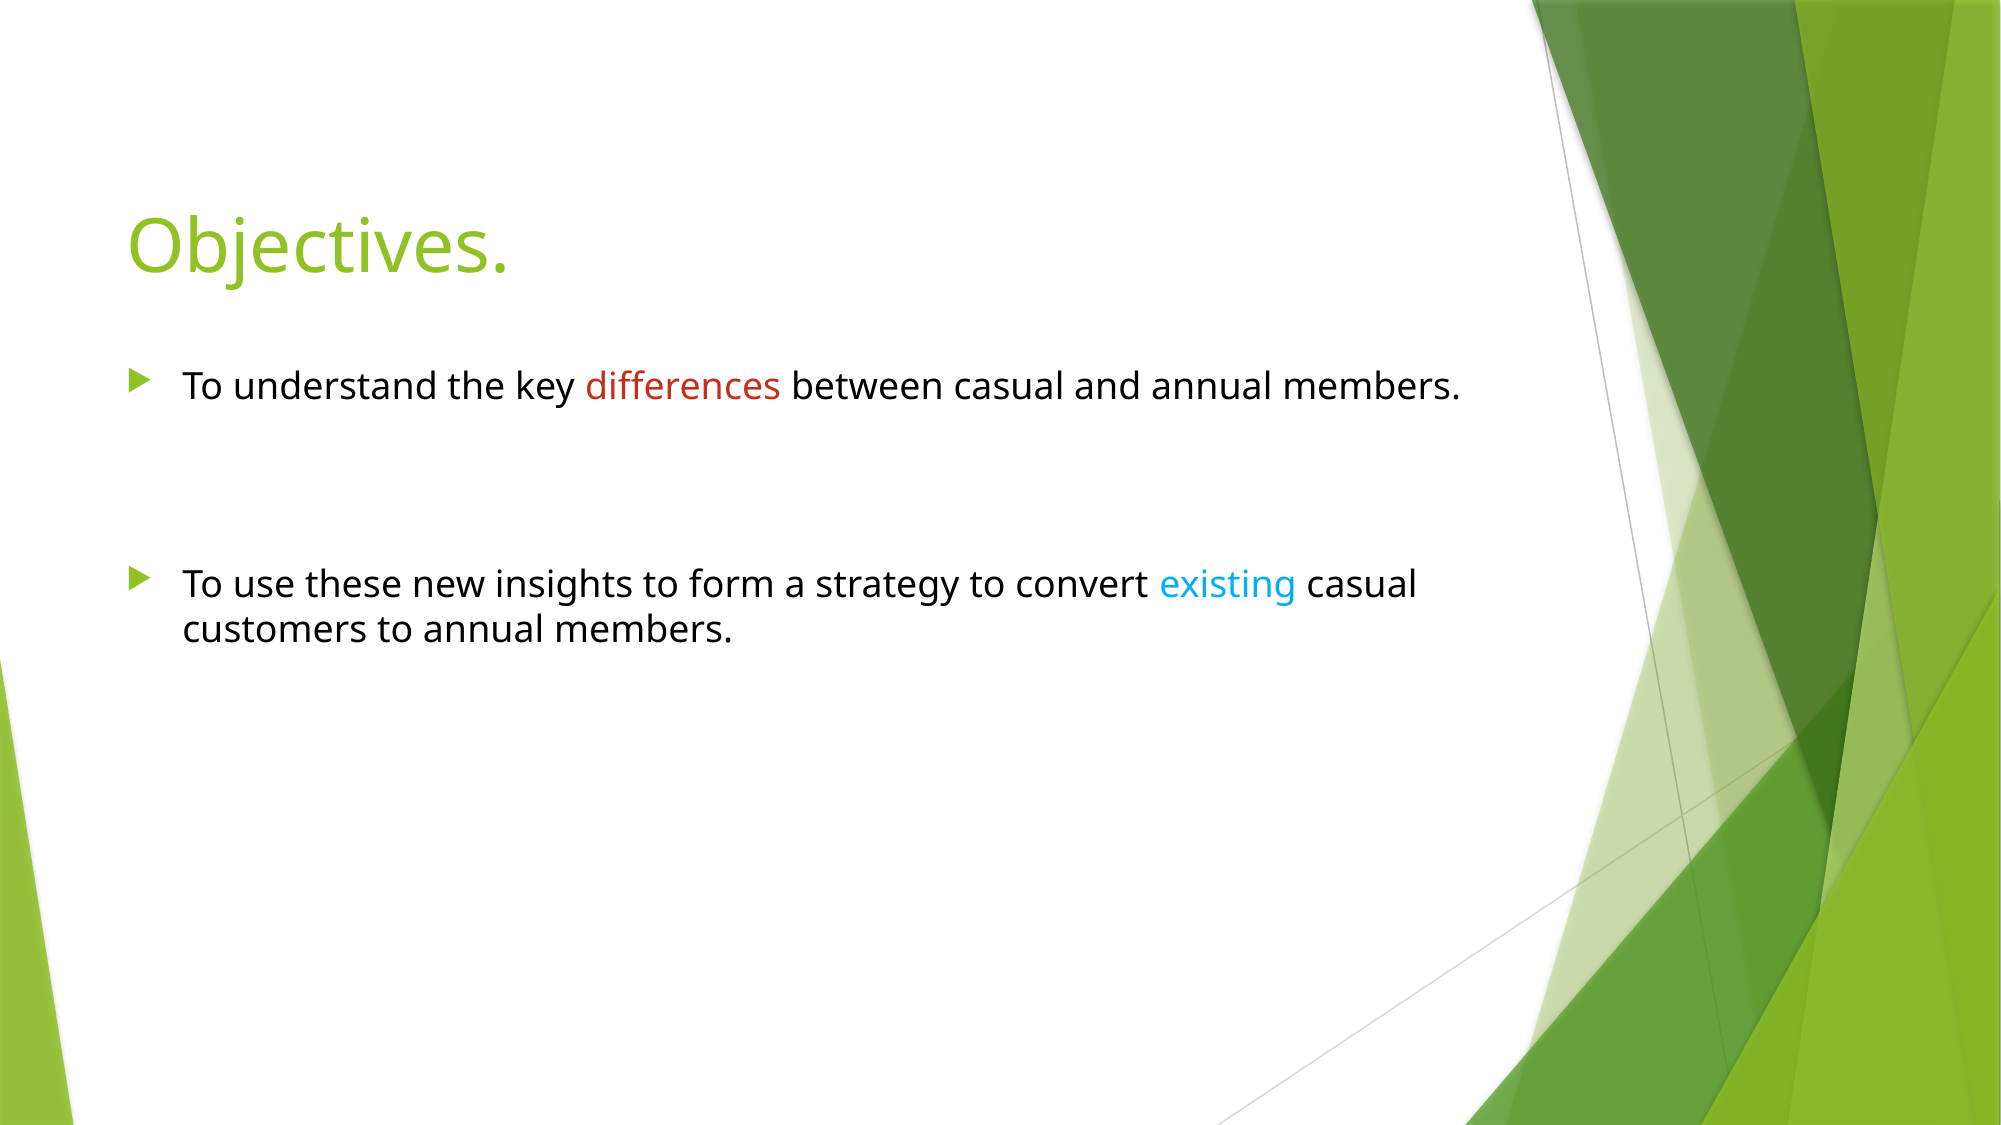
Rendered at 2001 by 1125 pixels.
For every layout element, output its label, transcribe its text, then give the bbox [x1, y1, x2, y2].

title Objectives. [111, 99, 1522, 317]
list To understand the key differences between casual and annual members. To use these new insights to form a strategy to convert existing casual customers to annual members. [111, 354, 1522, 992]
